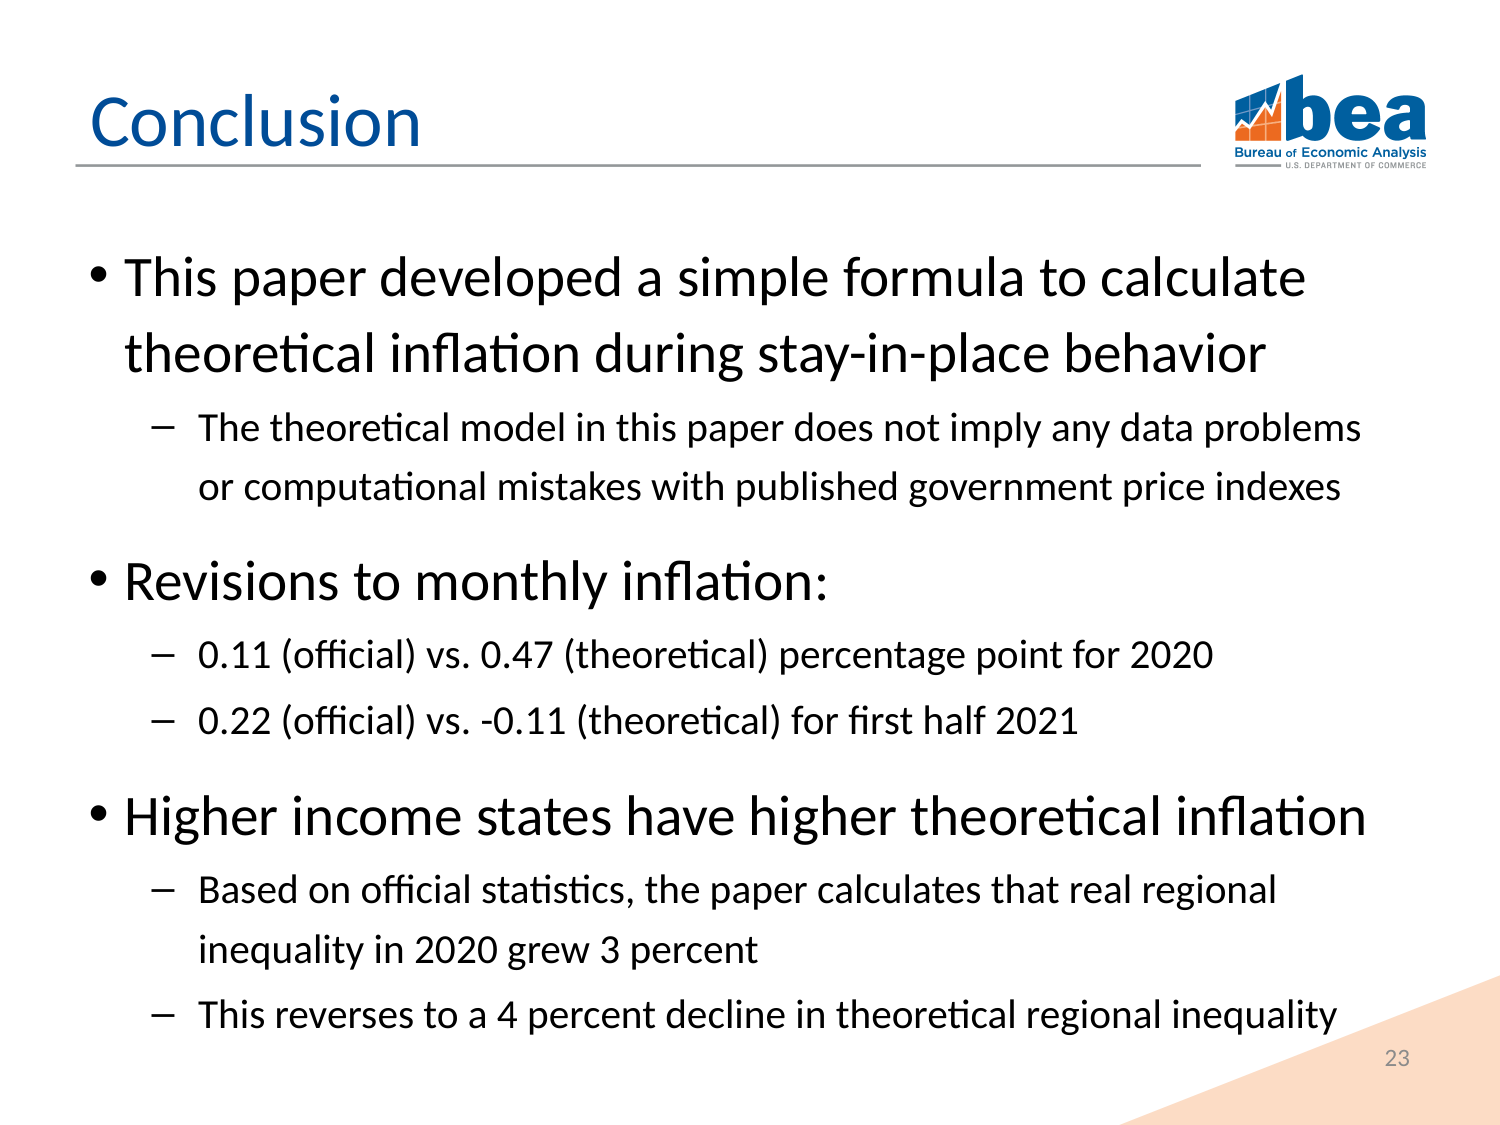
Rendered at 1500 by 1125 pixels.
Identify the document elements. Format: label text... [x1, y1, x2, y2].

slide_number 23 [1337, 1040, 1425, 1073]
picture [0, 0, 1500, 1125]
title Conclusion [75, 37, 1200, 188]
list This paper developed a simple formula to calculate theoretical inflation during stay-in-place behavior The theoretical model in this paper does not imply any data problems or computational mistakes with published government price indexes Revisions to monthly inflation: 0.11 (official) vs. 0.47 (theoretical) percentage point for 2020 0.22 (official) vs. -0.11 (theoretical) for first half 2021 Higher income states have higher theoretical inflation Based on official statistics, the paper calculates that real regional inequality in 2020 grew 3 percent This reverses to a 4 percent decline in theoretical regional inequality [72, 224, 1423, 1088]
